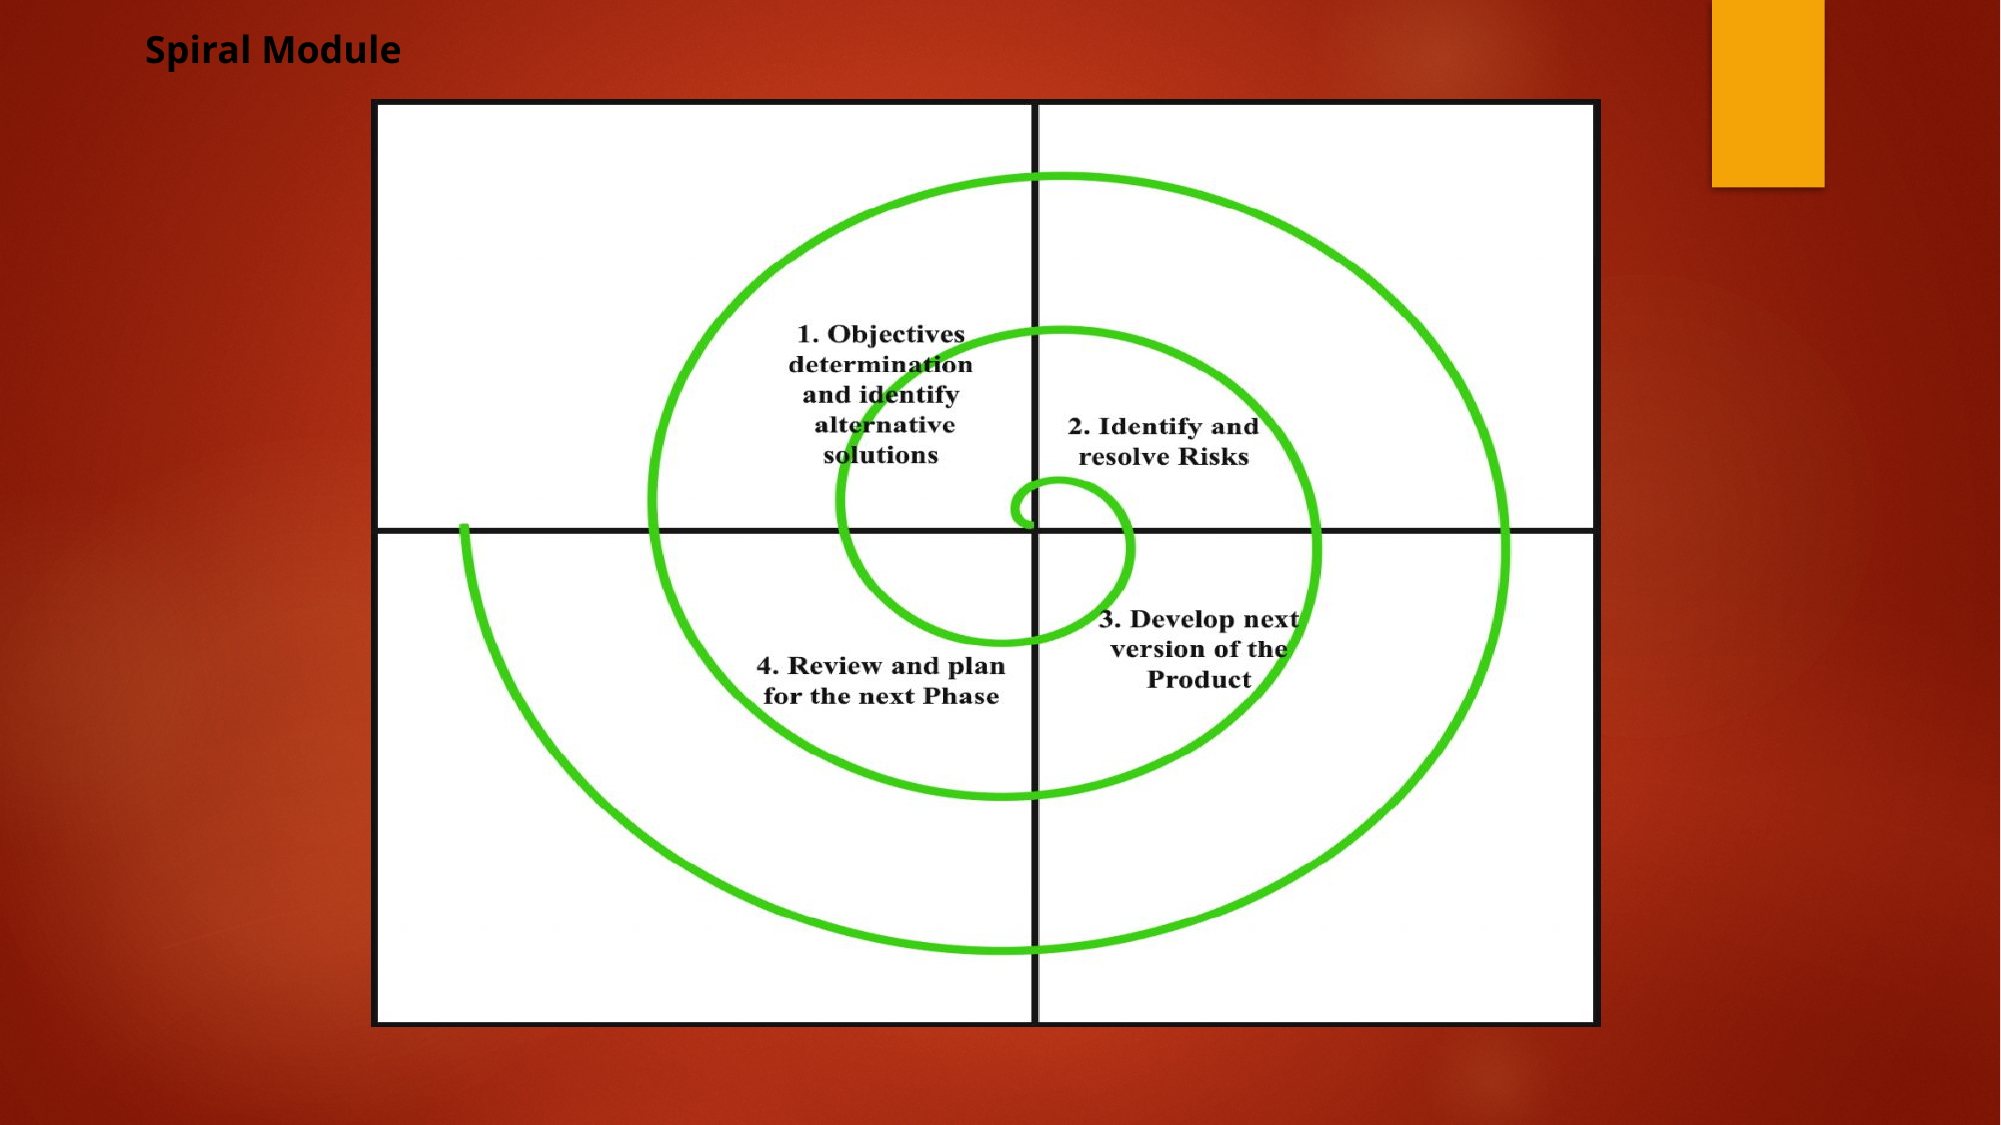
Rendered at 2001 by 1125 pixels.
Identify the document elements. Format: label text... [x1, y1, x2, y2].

picture [0, 0, 1601, 1125]
text_box Spiral Module [130, 18, 417, 79]
